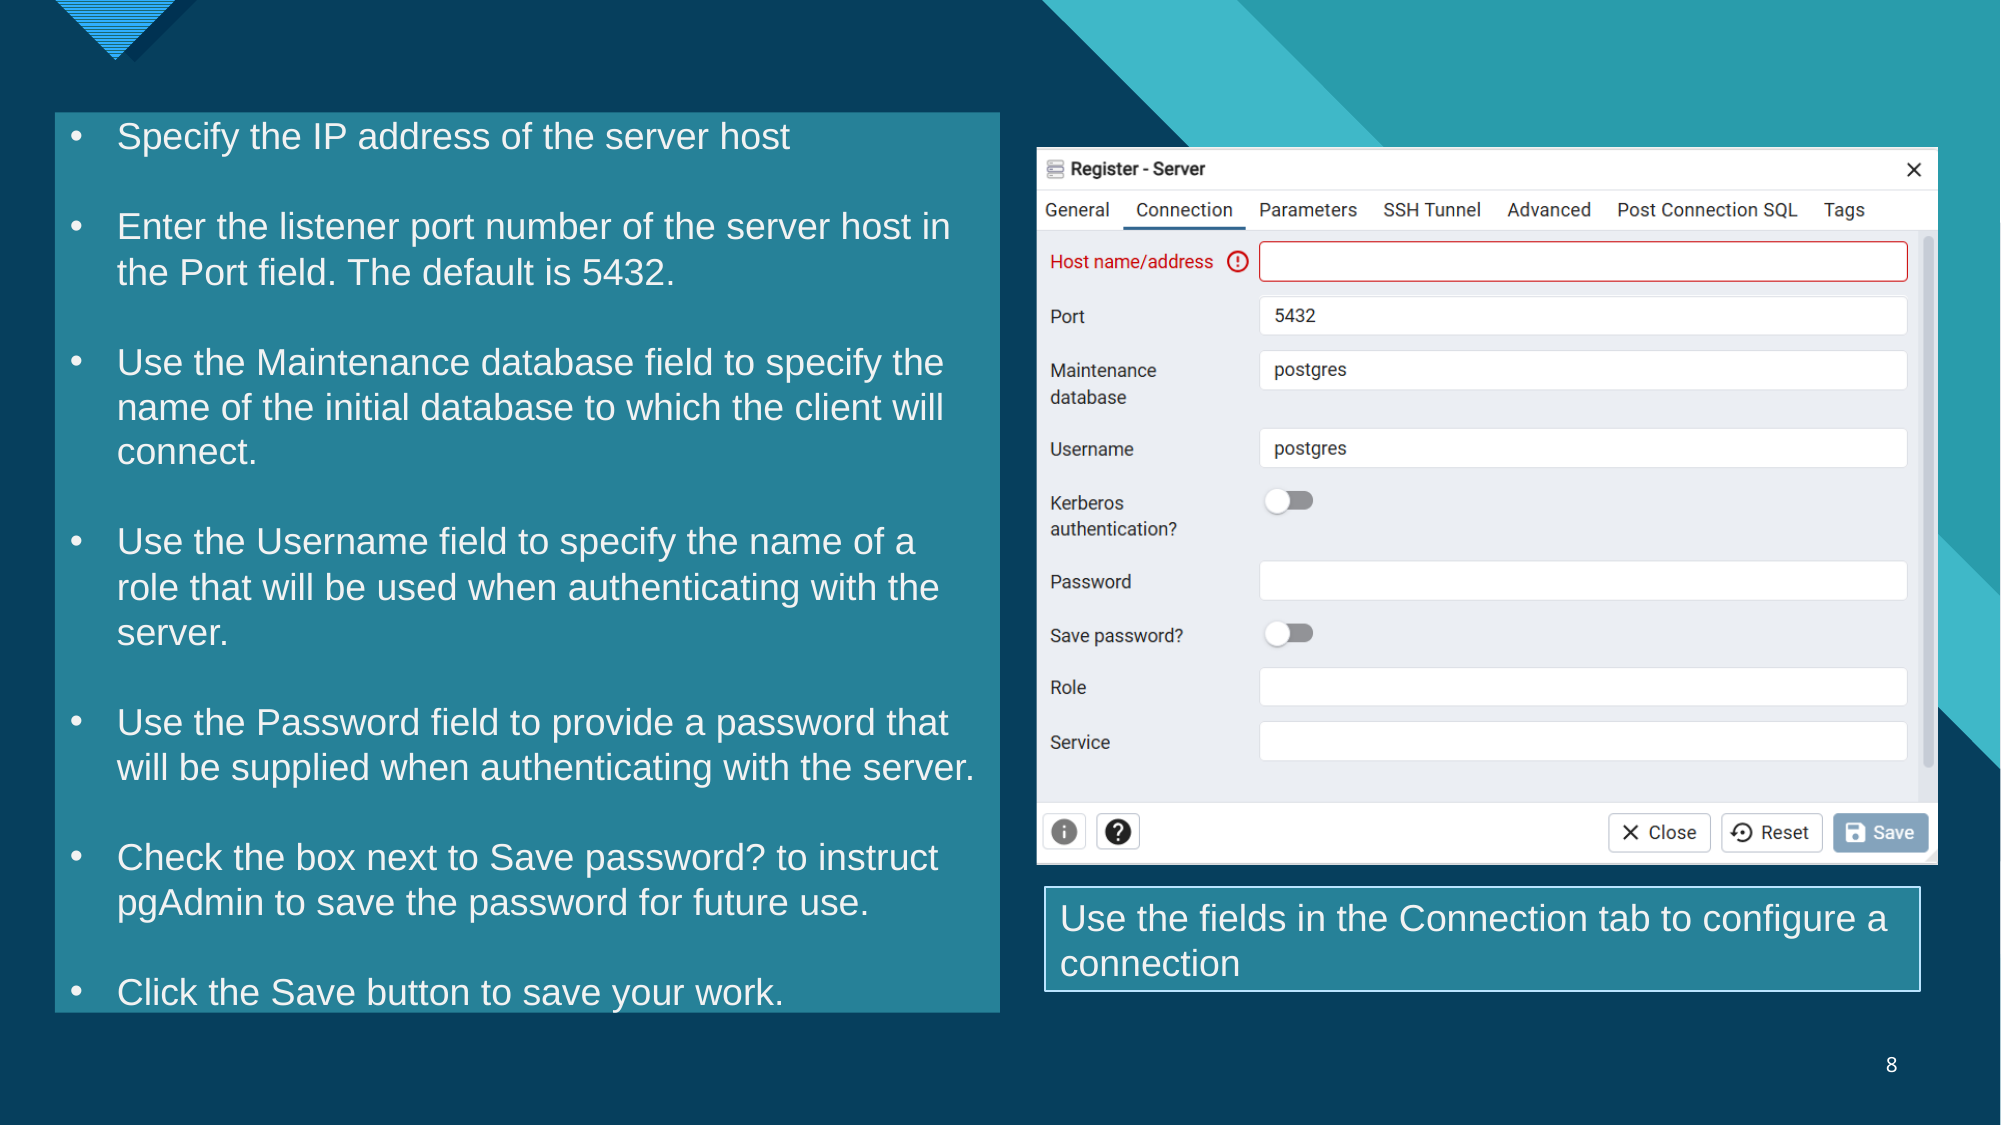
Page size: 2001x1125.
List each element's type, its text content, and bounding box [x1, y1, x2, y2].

text_box Use the fields in the Connection tab to configure a connection [1045, 886, 1921, 992]
text_box Specify the IP address of the server host Enter the listener port number of the server host in the Port field. The default is 5432. Use the Maintenance database field to specify the name of the initial database to which the client will connect. Use the Username field to specify the name of a role that will be used when authenticating with the server. Use the Password field to provide a password that will be supplied when authenticating with the server. Check the box next to Save password? to instruct pgAdmin to save the password for future use. Click the Save button to save your work. [54, 112, 1000, 1013]
slide_number 8 [1845, 1035, 1913, 1096]
picture [1037, 146, 1939, 864]
